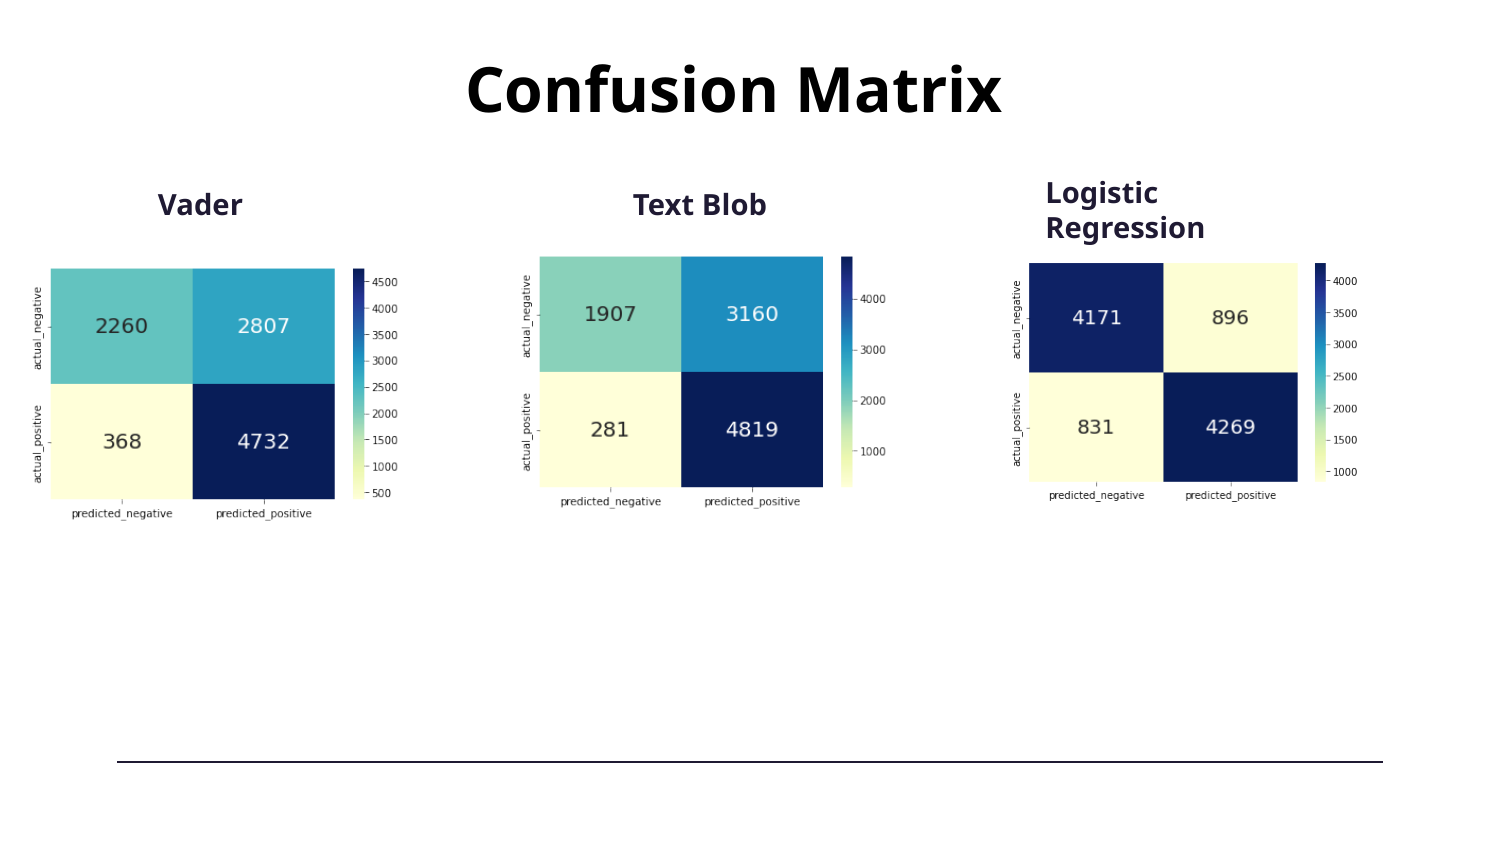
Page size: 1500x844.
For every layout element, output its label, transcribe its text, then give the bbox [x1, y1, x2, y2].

picture [24, 261, 406, 526]
text_box Vader [142, 171, 337, 237]
text_box Logistic Regression [1030, 159, 1339, 255]
text_box Confusion Matrix [352, 35, 1373, 140]
picture [1003, 257, 1366, 508]
text_box Text Blob [617, 171, 812, 237]
picture [512, 250, 894, 515]
